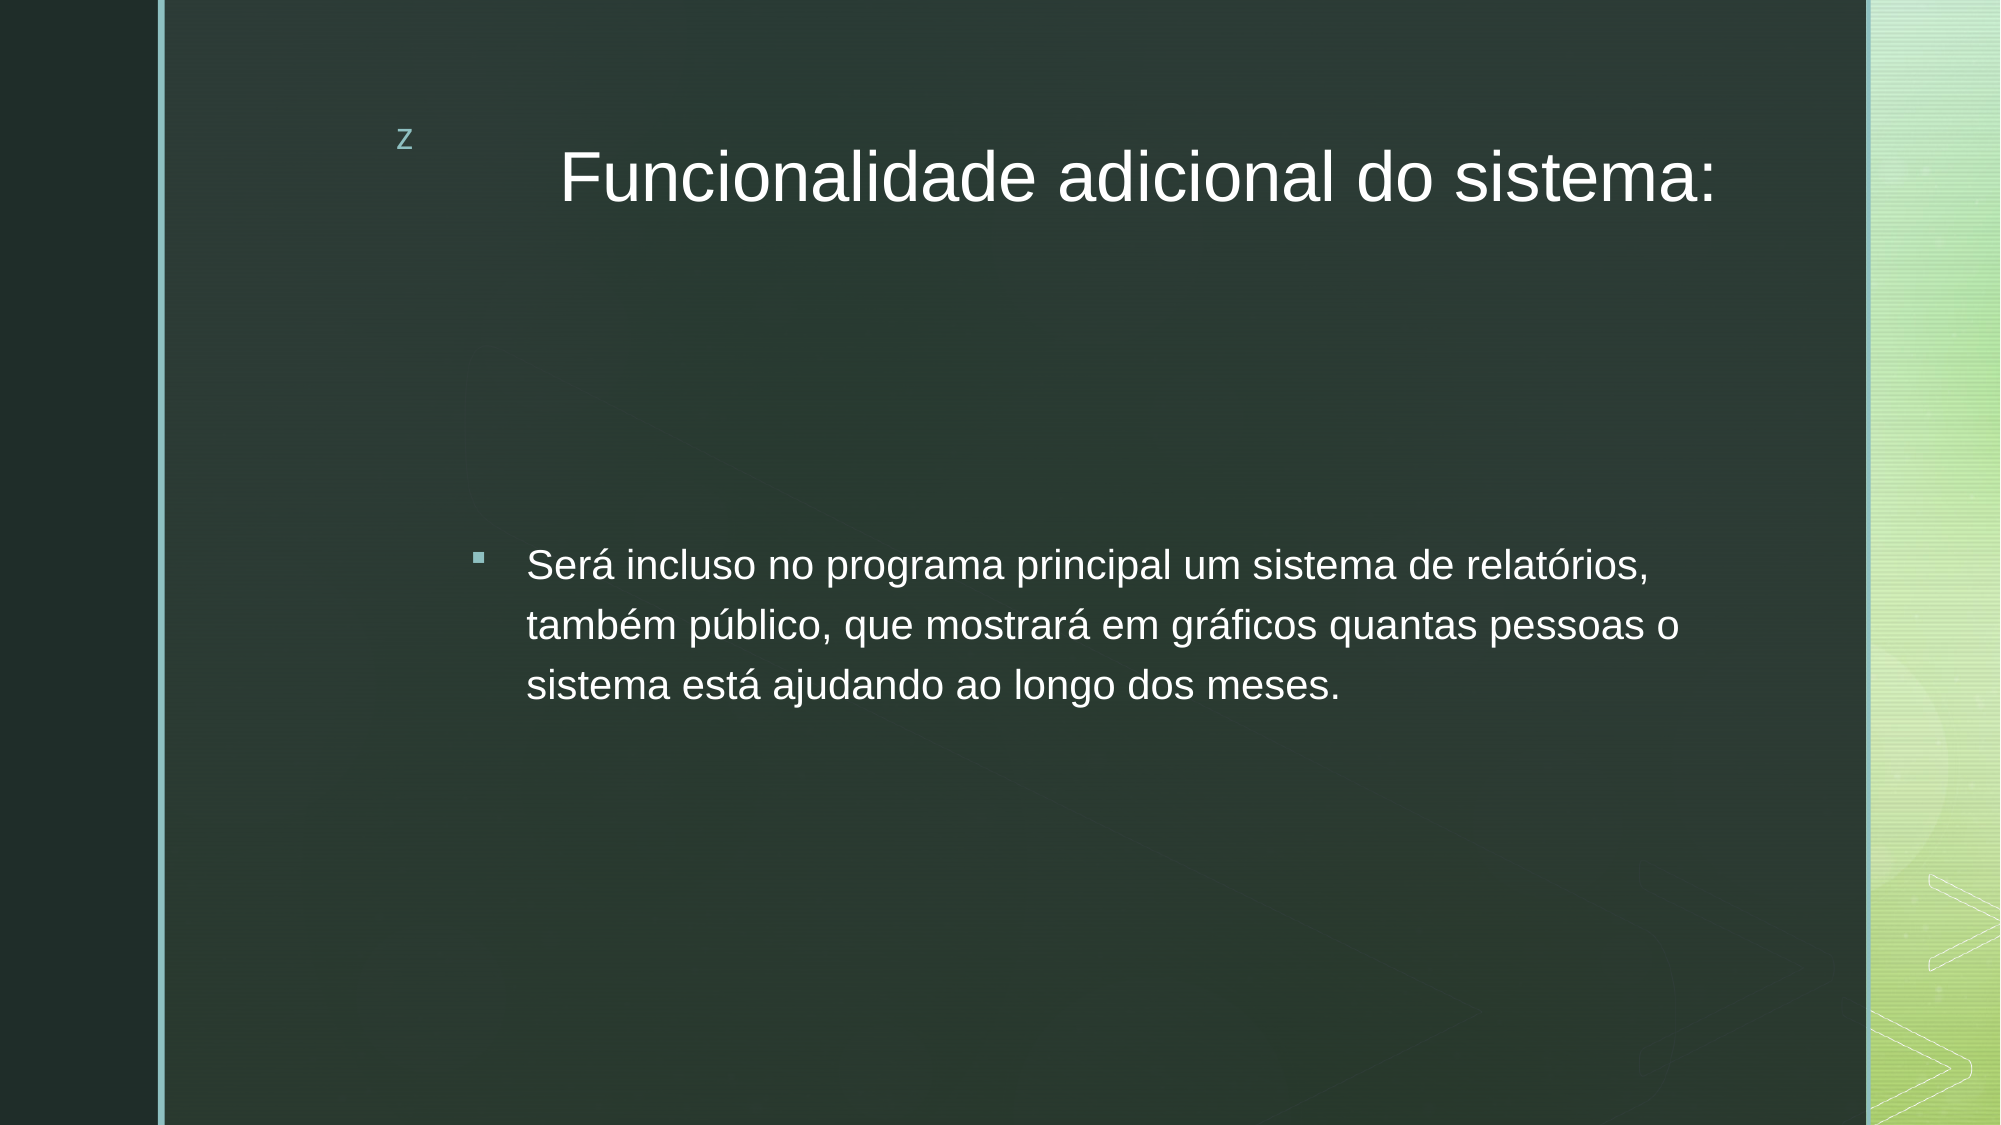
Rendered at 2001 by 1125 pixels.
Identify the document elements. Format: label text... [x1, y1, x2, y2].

list Será incluso no programa principal um sistema de relatórios, também público, que mostrará em gráficos quantas pessoas o sistema está ajudando ao longo dos meses. [454, 336, 1734, 993]
title Funcionalidade adicional do sistema: [428, 132, 1734, 310]
picture [1871, 0, 2001, 1125]
